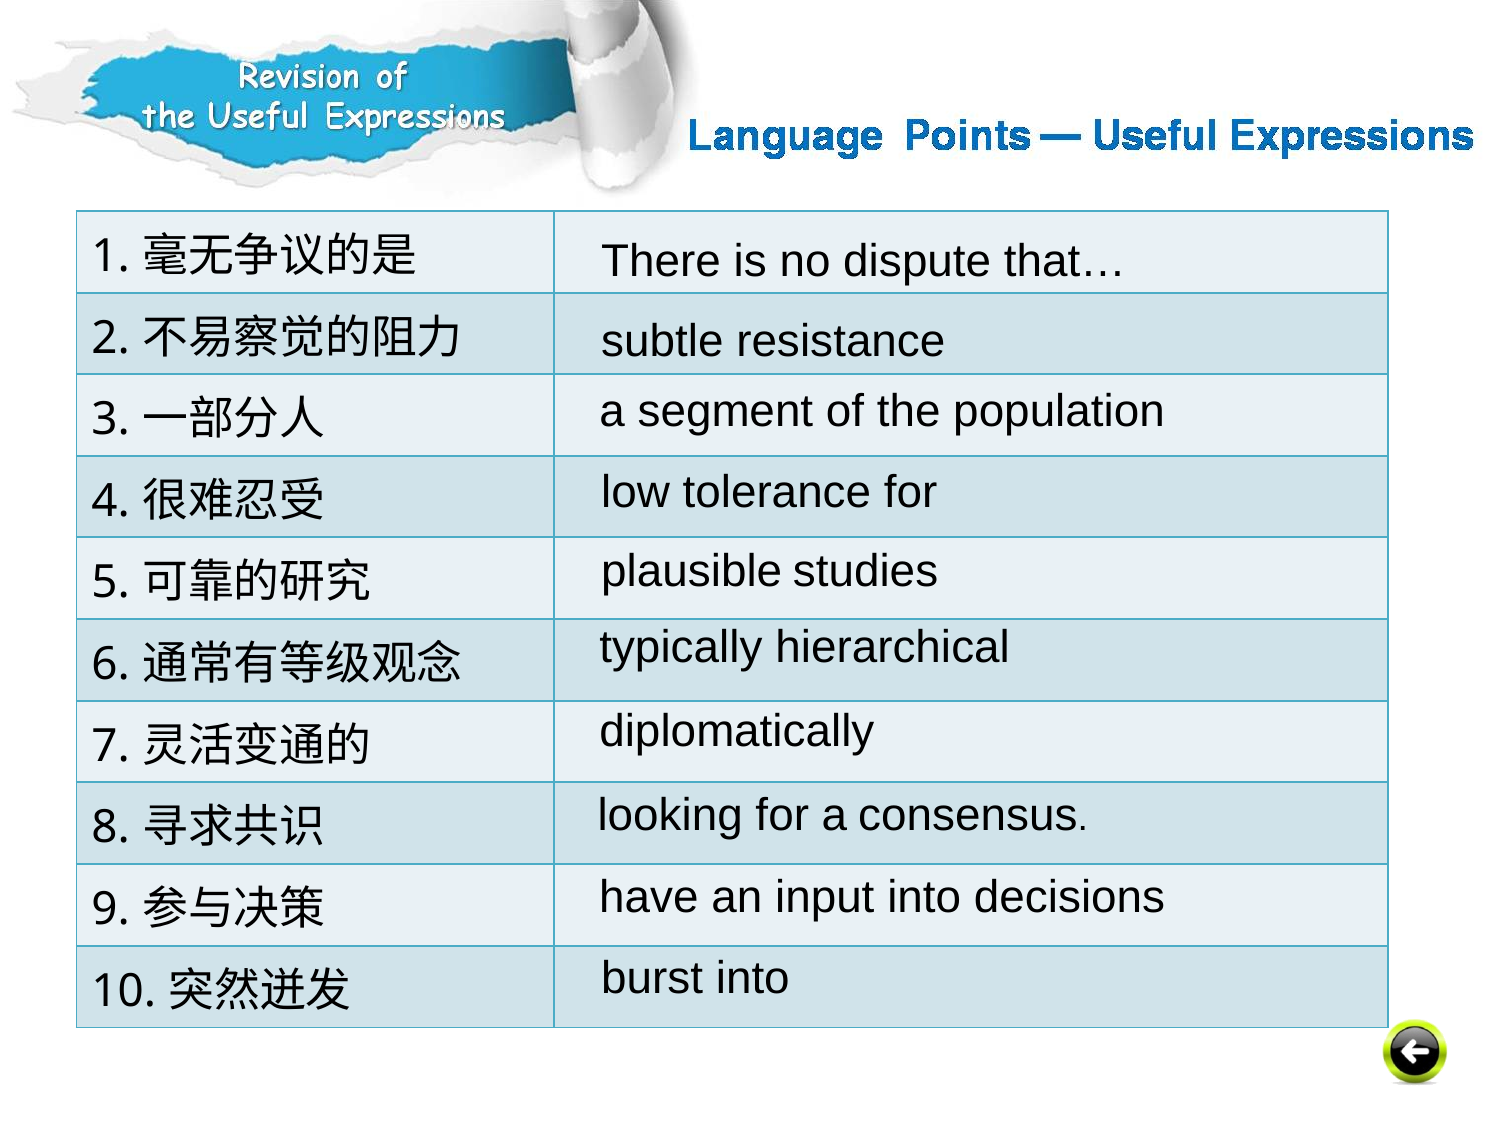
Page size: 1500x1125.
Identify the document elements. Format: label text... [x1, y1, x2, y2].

table_cell 2.不易察觉的阻力 [77, 294, 553, 373]
table_cell 6.通常有等级观念 [77, 620, 553, 700]
table_cell [555, 702, 1387, 781]
table_cell [555, 865, 1387, 945]
table_cell [555, 783, 1387, 863]
table_cell [555, 947, 1387, 1027]
text_box low tolerance for [586, 454, 1378, 525]
picture [0, 0, 1500, 211]
table_cell 7.灵活变通的 [77, 702, 553, 781]
text_box plausible studies [586, 533, 1378, 603]
table_cell 10.突然迸发 [77, 947, 553, 1027]
table_cell 5.可靠的研究 [77, 538, 553, 618]
table_cell [555, 620, 1387, 700]
table_cell [555, 538, 1387, 618]
text_box have an input into decisions [558, 878, 1339, 926]
text_box typically hierarchical [584, 609, 1376, 680]
table_cell 9.参与决策 [77, 865, 553, 945]
table_cell [555, 375, 1387, 455]
picture [1377, 1013, 1450, 1090]
table_header 1.毫无争议的是 [77, 219, 553, 292]
text_box subtle resistance [586, 303, 1378, 374]
table_cell 3.一部分人 [77, 375, 553, 455]
text_box burst into [560, 960, 963, 1008]
table_header [555, 219, 1387, 292]
table_cell 8.寻求共识 [77, 783, 553, 863]
table_cell [555, 457, 1387, 536]
text_box a segment of the population [584, 373, 1376, 444]
text_box looking for a consensus. [519, 796, 1306, 845]
table_cell 4.很难忍受 [77, 457, 553, 536]
table_cell [555, 294, 1387, 373]
text_box diplomatically [584, 693, 1376, 763]
text_box There is no dispute that… [586, 223, 1378, 294]
